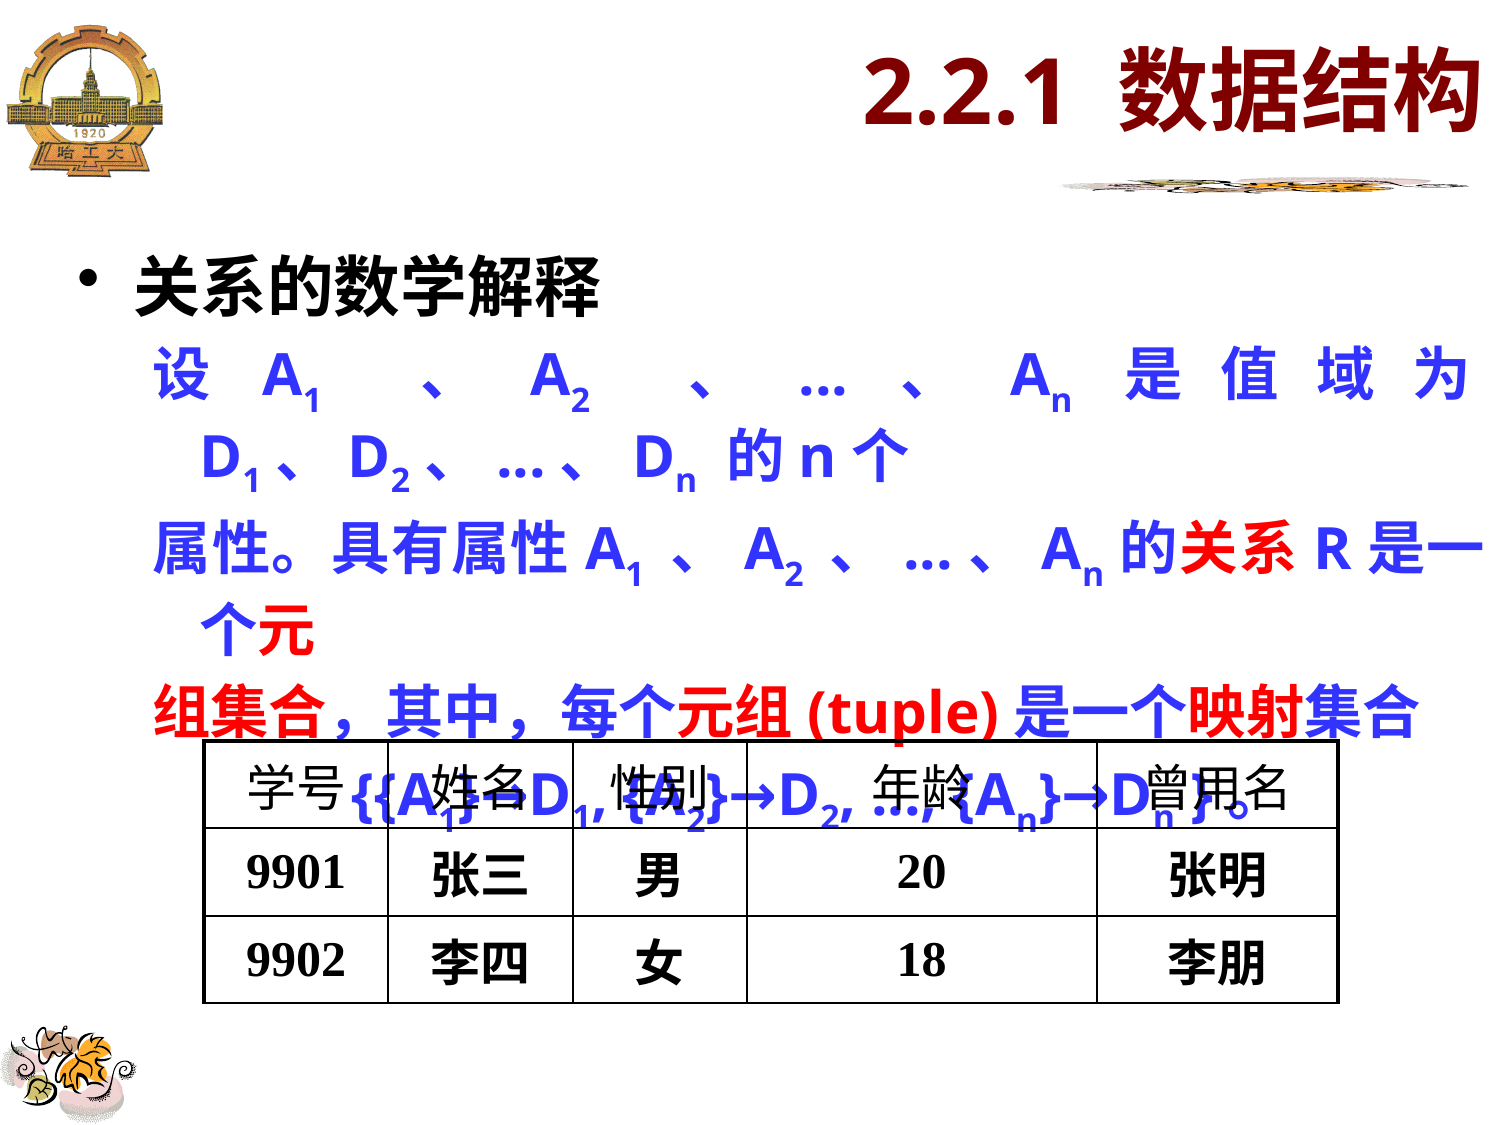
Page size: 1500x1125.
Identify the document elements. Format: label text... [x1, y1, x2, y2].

table_cell 20 [748, 829, 1096, 915]
table_cell 李朋 [1098, 917, 1336, 1002]
table_header 性别 [574, 743, 746, 827]
table_cell 女 [574, 917, 746, 1002]
picture [0, 24, 175, 182]
table_header 年龄 [748, 743, 1096, 827]
table_cell 男 [574, 829, 746, 915]
table_header 学号 [206, 743, 387, 827]
title 2.2.1 数据结构 [162, 0, 1500, 176]
table_header 曾用名 [1098, 743, 1336, 827]
table_header 姓名 [389, 743, 572, 827]
table_cell 18 [748, 917, 1096, 1002]
table_cell 9902 [206, 917, 387, 1002]
list 关系的数学解释 设A1 、A2 、...、An是值域为D1、D2、...、Dn 的n个 属性。具有属性A1 、A2 、...、An的关系R是一个元 组集合，其中，每个元组(tuple)是一个映射集合 {{A1}→D1, {A2}→D2, ..., {An}→Dn }。 [62, 237, 1500, 975]
table_cell 张三 [389, 829, 572, 915]
table_cell 张明 [1098, 829, 1336, 915]
table_cell 9901 [206, 829, 387, 915]
table_cell 李四 [389, 917, 572, 1002]
